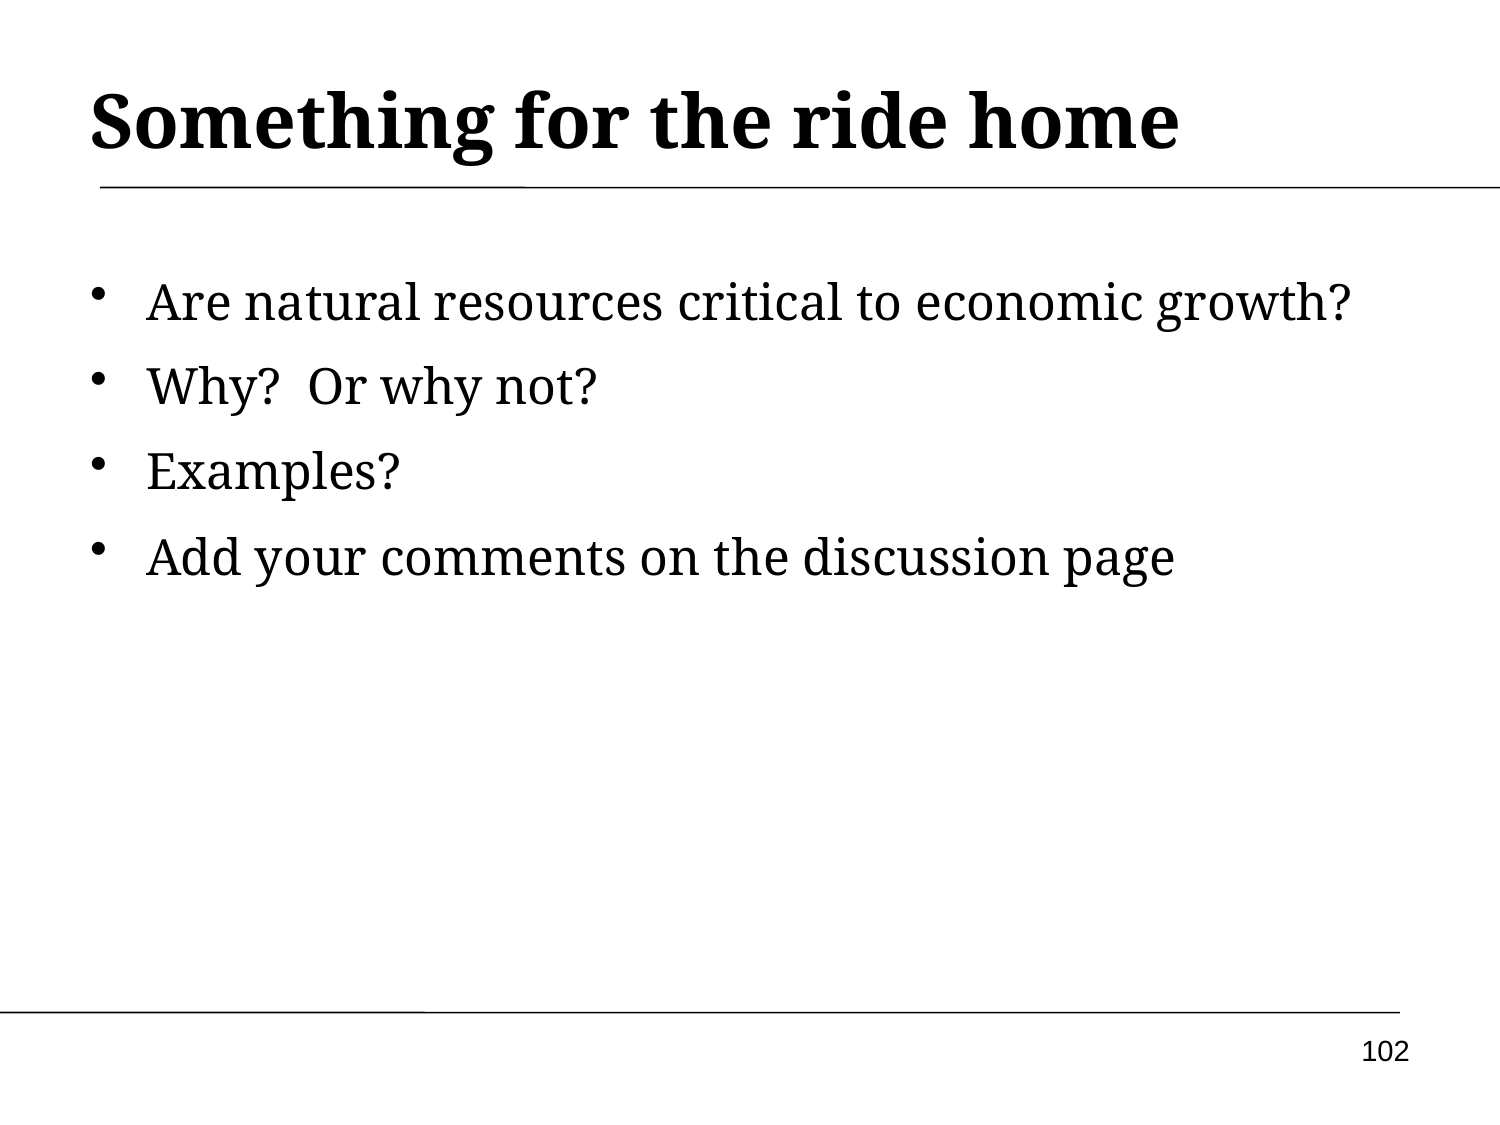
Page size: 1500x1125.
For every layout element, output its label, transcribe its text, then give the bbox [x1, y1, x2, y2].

list Are natural resources critical to economic growth? Why? Or why not? Examples? Add your comments on the discussion page [74, 262, 1426, 1006]
slide_number 102 [1074, 1024, 1426, 1103]
title Something for the ride home [74, 49, 1426, 188]
